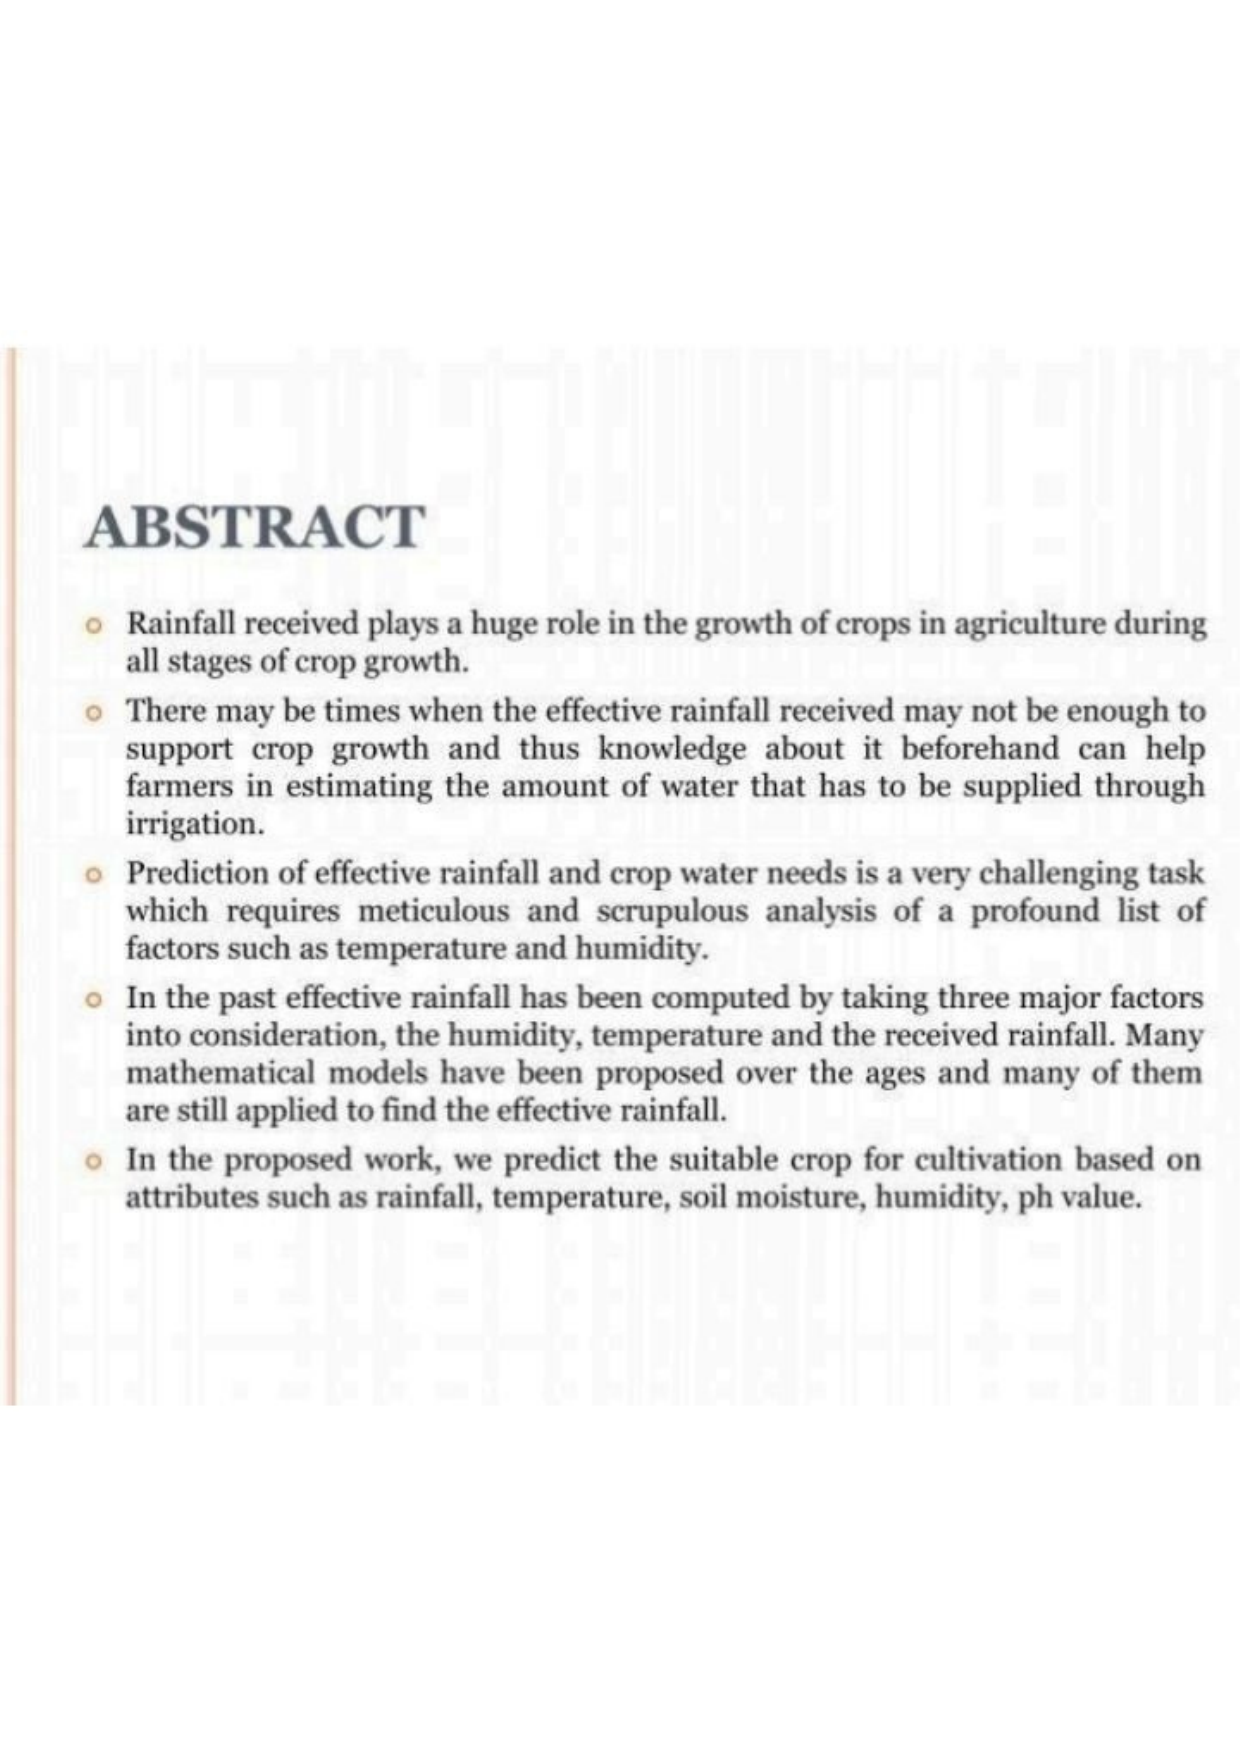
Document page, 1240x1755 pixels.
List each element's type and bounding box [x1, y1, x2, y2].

text_box [0, 0, 1240, 1754]
